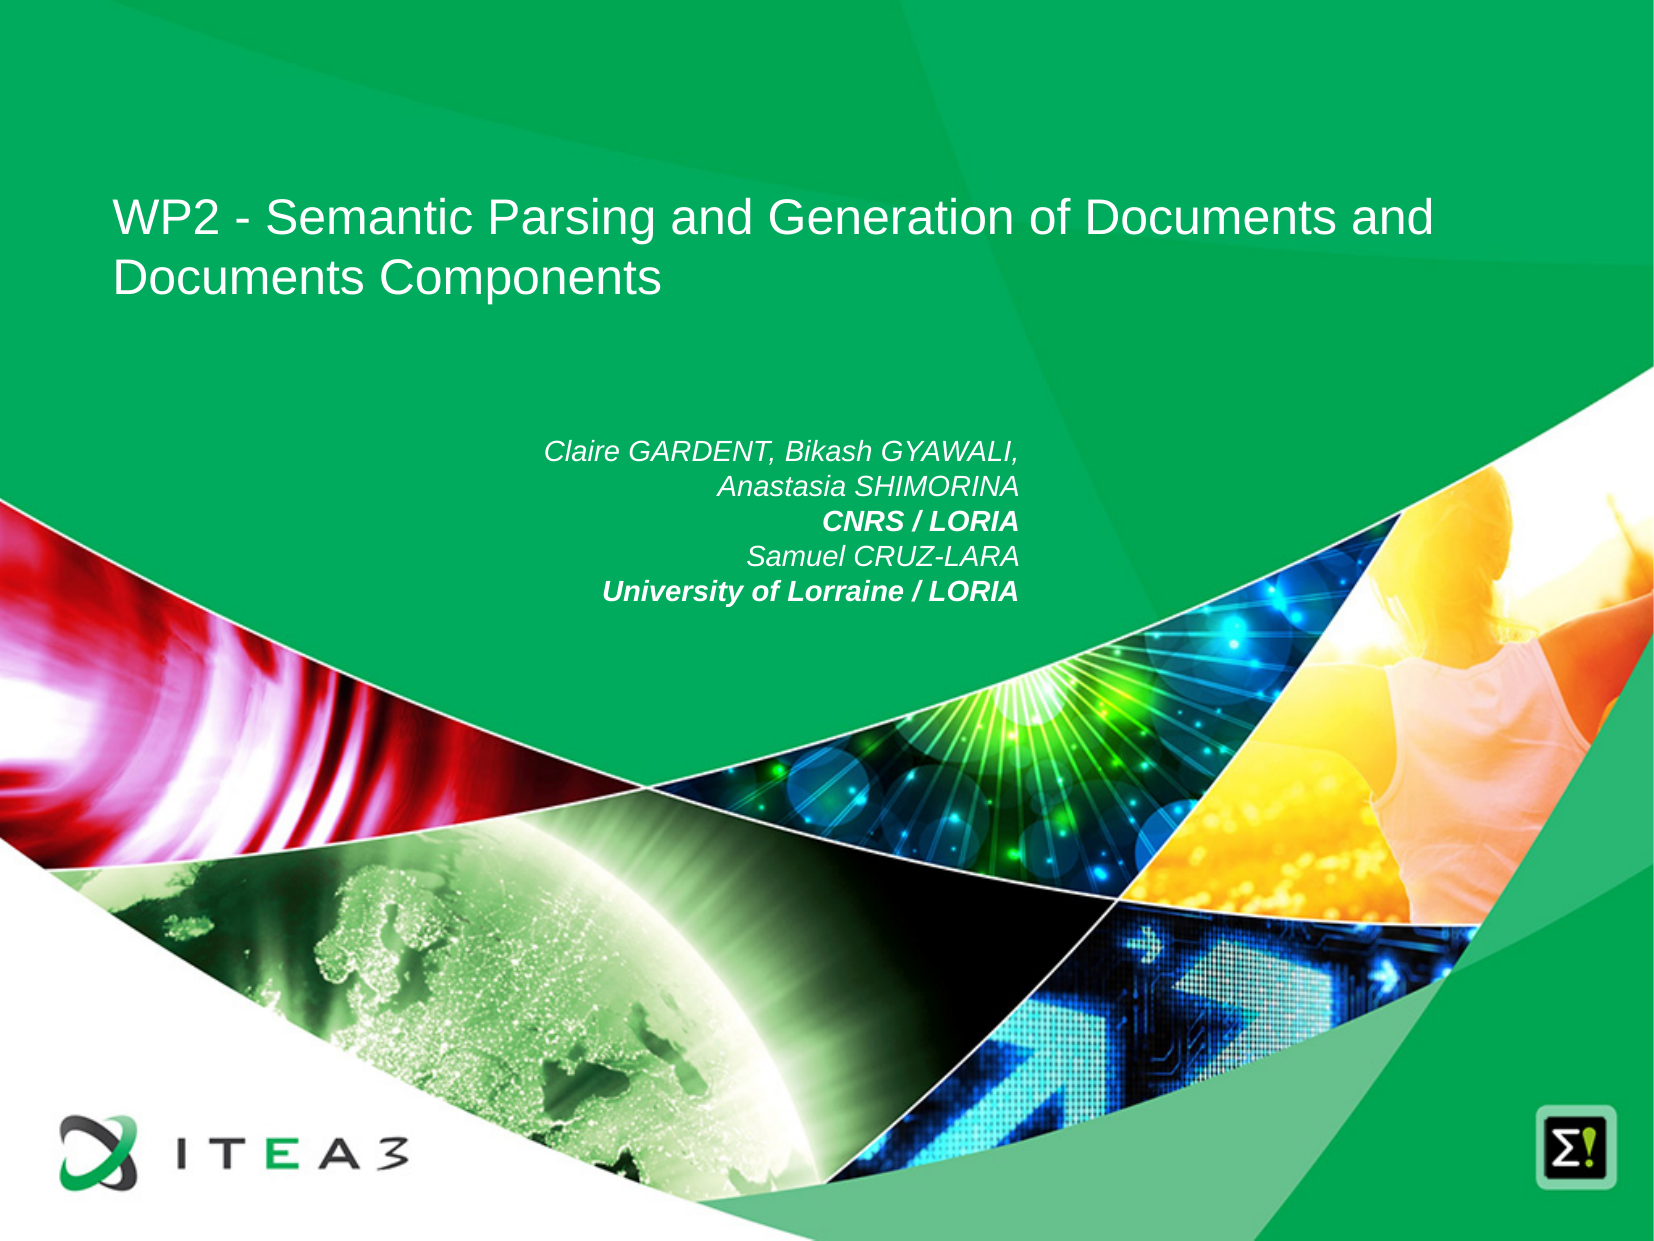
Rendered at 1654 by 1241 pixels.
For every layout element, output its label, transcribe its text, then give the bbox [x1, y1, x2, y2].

text_box Claire GARDENT, Bikash GYAWALI, Anastasia SHIMORINA CNRS / LORIA Samuel CRUZ-LARA University of Lorraine / LORIA [436, 424, 1035, 646]
text_box WP2 - Semantic Parsing and Generation of Documents and Documents Components [97, 177, 1478, 334]
picture [0, 0, 1654, 1241]
